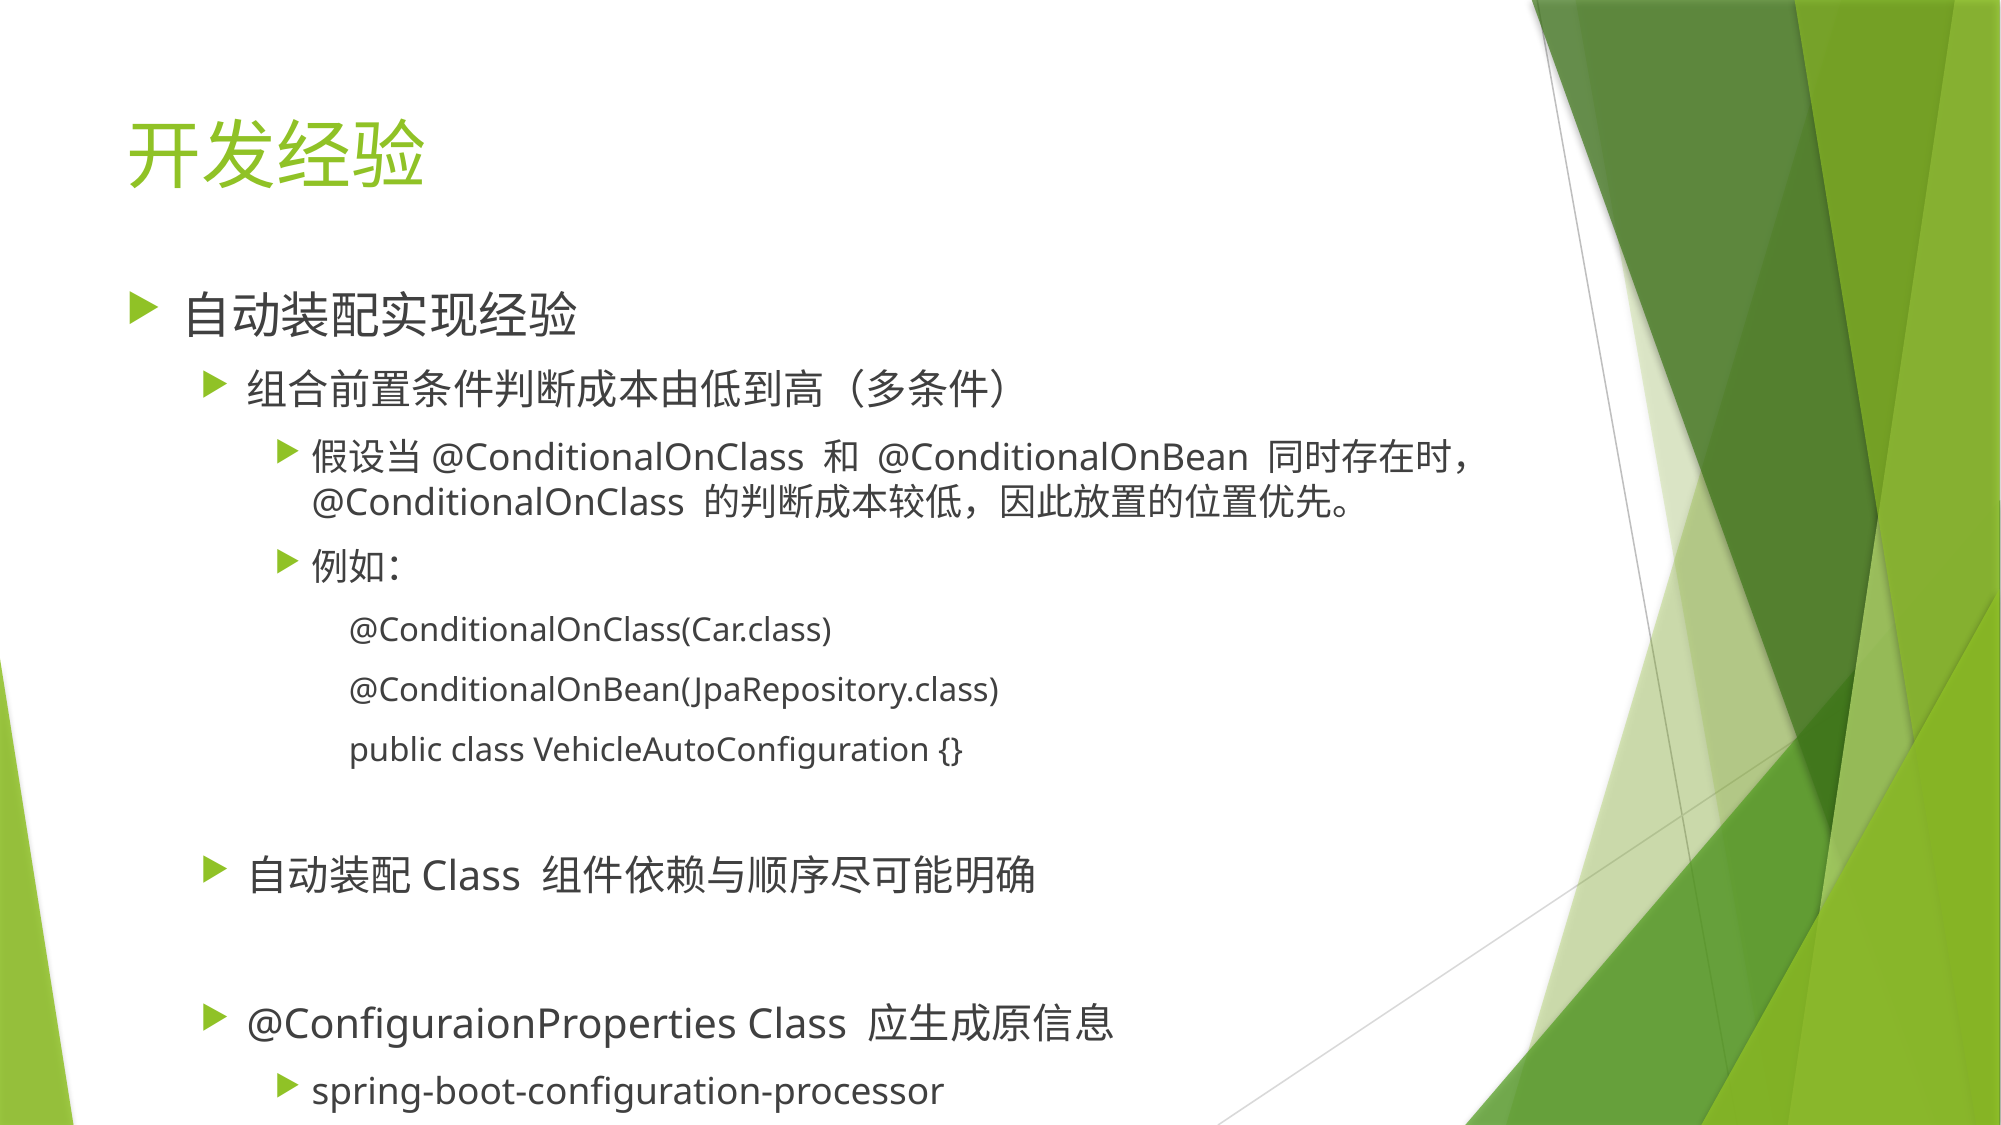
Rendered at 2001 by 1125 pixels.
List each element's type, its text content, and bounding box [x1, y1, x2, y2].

title 开发经验 [111, 99, 1522, 276]
list 自动装配实现经验 组合前置条件判断成本由低到高（多条件） 假设当@ConditionalOnClass 和 @ConditionalOnBean 同时存在时，@ConditionalOnClass 的判断成本较低，因此放置的位置优先。 例如： @ConditionalOnClass(Car.class) @ConditionalOnBean(JpaRepository.class) public class VehicleAutoConfiguration {} 自动装配Class 组件依赖与顺序尽可能明确 @ConfiguraionProperties Class 应生成原信息 spring-boot-configuration-processor [111, 276, 1522, 1125]
